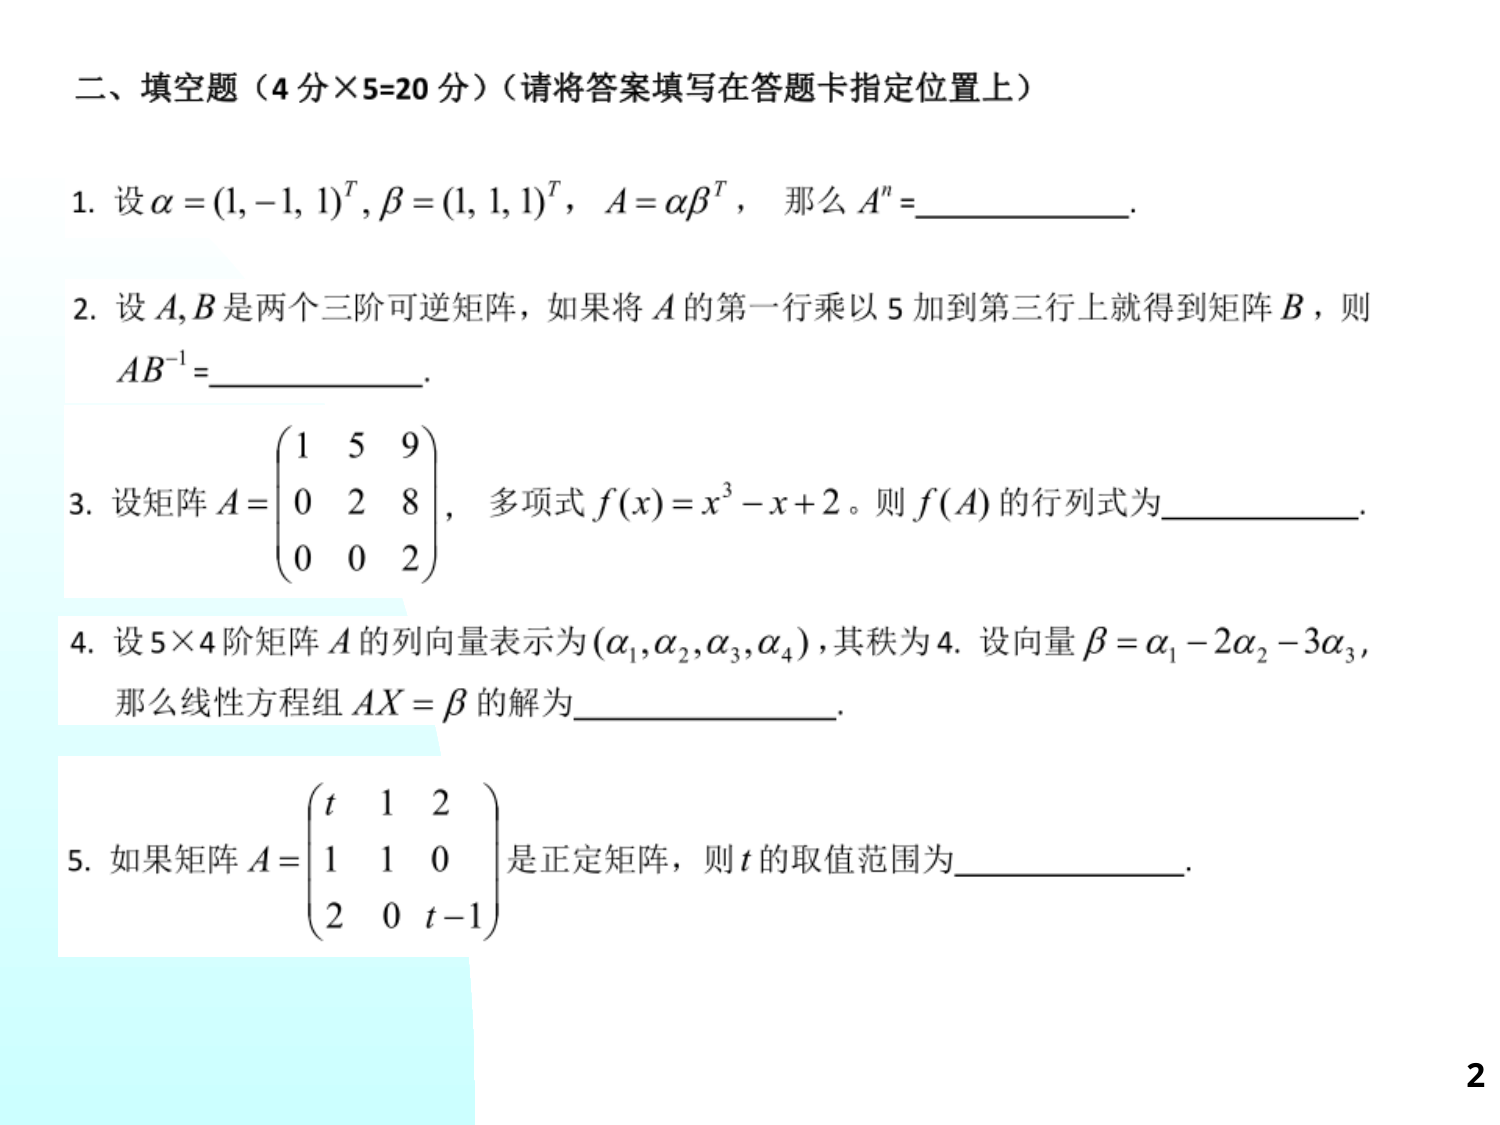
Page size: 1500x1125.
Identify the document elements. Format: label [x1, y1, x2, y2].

picture [65, 56, 1042, 122]
picture [65, 162, 1143, 239]
picture [58, 756, 1200, 958]
picture [65, 279, 1376, 404]
picture [58, 616, 1376, 725]
picture [64, 405, 1376, 598]
